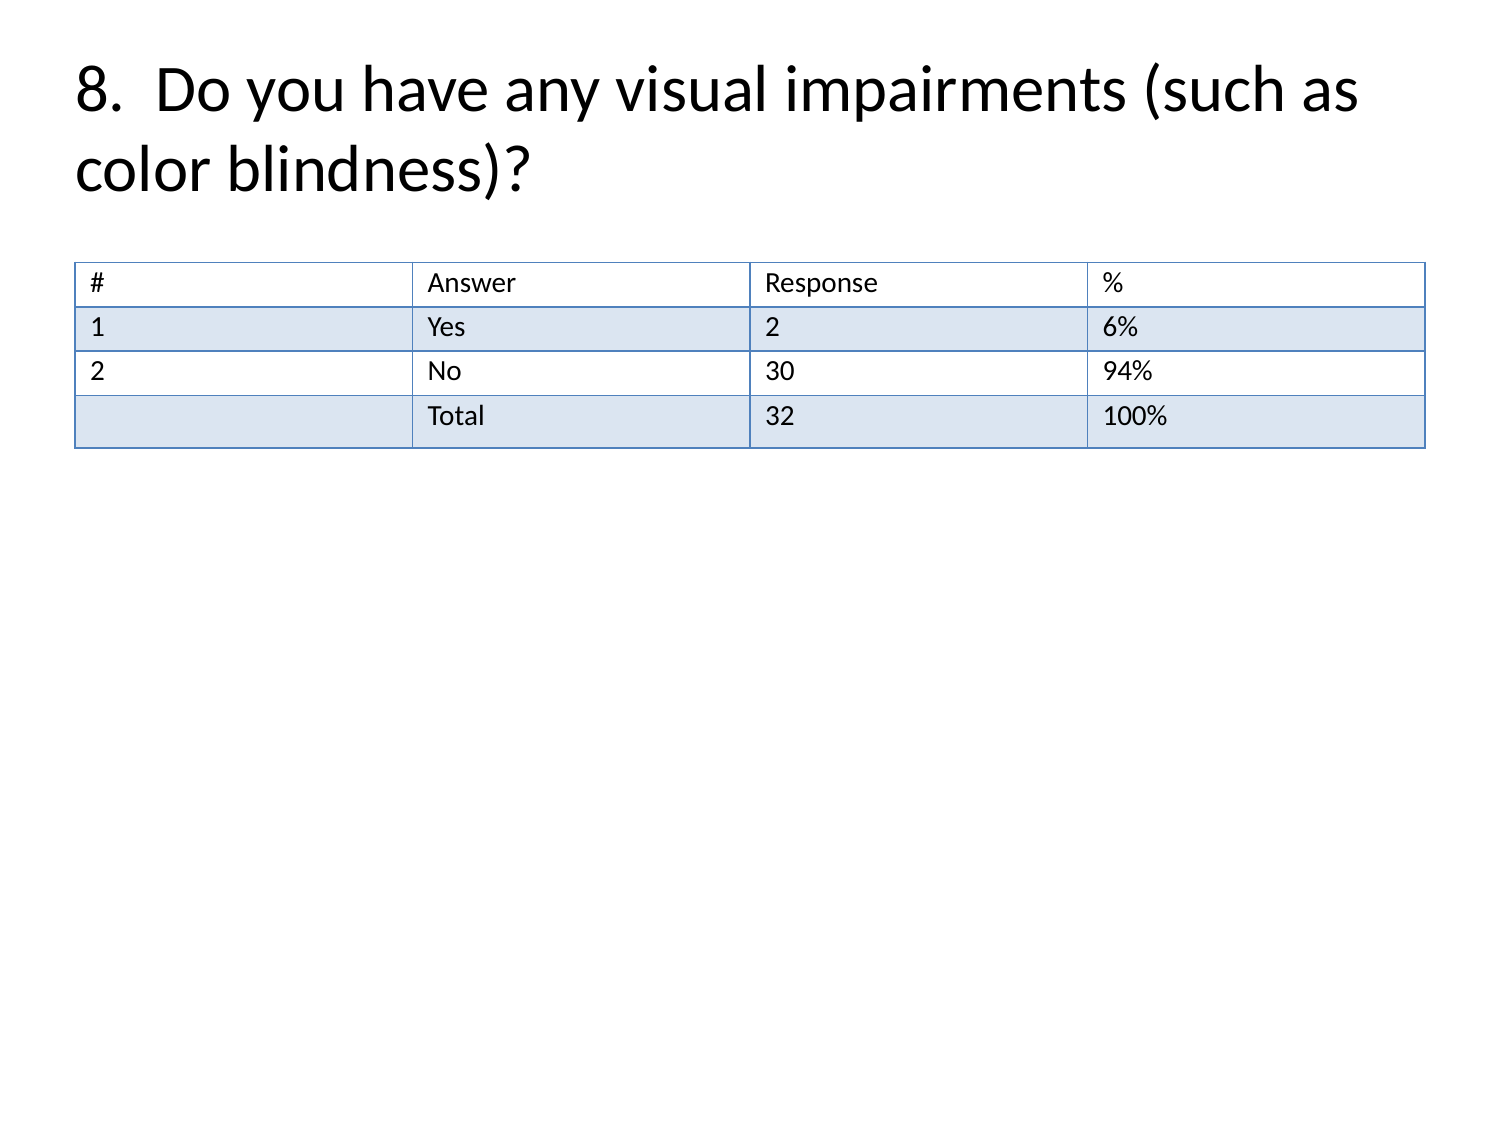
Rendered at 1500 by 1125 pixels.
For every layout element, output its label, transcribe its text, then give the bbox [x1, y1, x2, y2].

table_cell 2 [76, 352, 412, 395]
table_cell Total [413, 396, 749, 447]
table_header Response [751, 263, 1087, 306]
table_header Answer [413, 263, 749, 306]
table_cell 2 [751, 308, 1087, 350]
table_cell 94% [1088, 352, 1424, 395]
table_cell 6% [1088, 308, 1424, 350]
table_cell 1 [76, 308, 412, 350]
table_header % [1088, 263, 1424, 306]
table_cell No [413, 352, 749, 395]
title 8. Do you have any visual impairments (such as color blindness)? [75, 45, 1425, 233]
table_cell Yes [413, 308, 749, 350]
table_cell 100% [1088, 396, 1424, 447]
table_cell [76, 396, 412, 447]
table_cell 32 [751, 396, 1087, 447]
table_cell 30 [751, 352, 1087, 395]
table_header # [76, 263, 412, 306]
